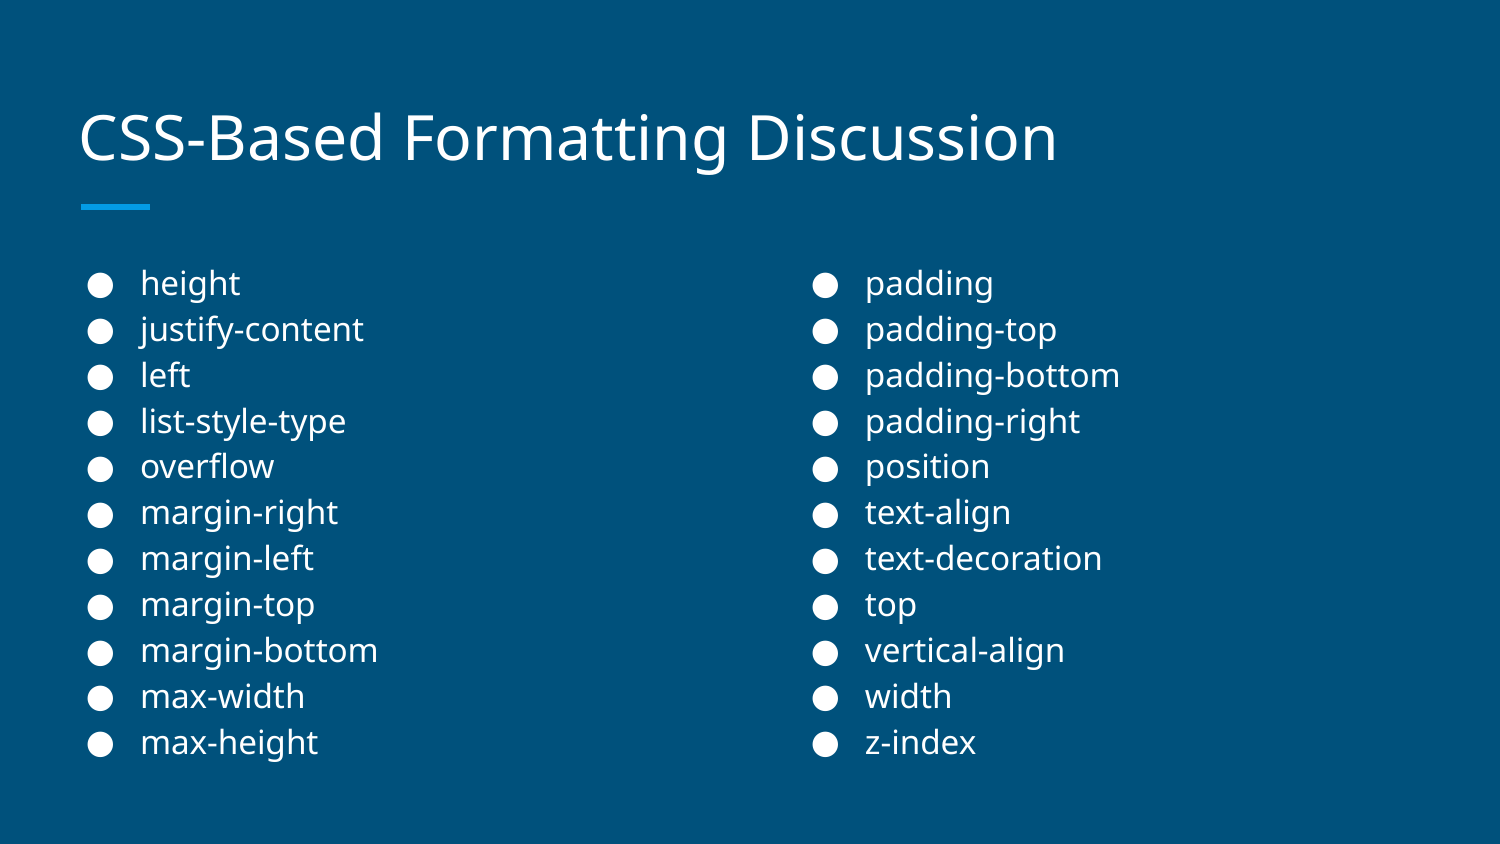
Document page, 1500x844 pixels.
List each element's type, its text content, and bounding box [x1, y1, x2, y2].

title CSS-Based Formatting Discussion [63, 75, 1437, 188]
picture [269, 755, 282, 761]
text_box height justify-content left list-style-type overflow margin-right margin-left margin-top margin-bottom max-width max-height [50, 262, 543, 755]
text_box padding padding-top padding-bottom padding-right position text-align text-decoration top vertical-align width z-index [774, 262, 1268, 755]
